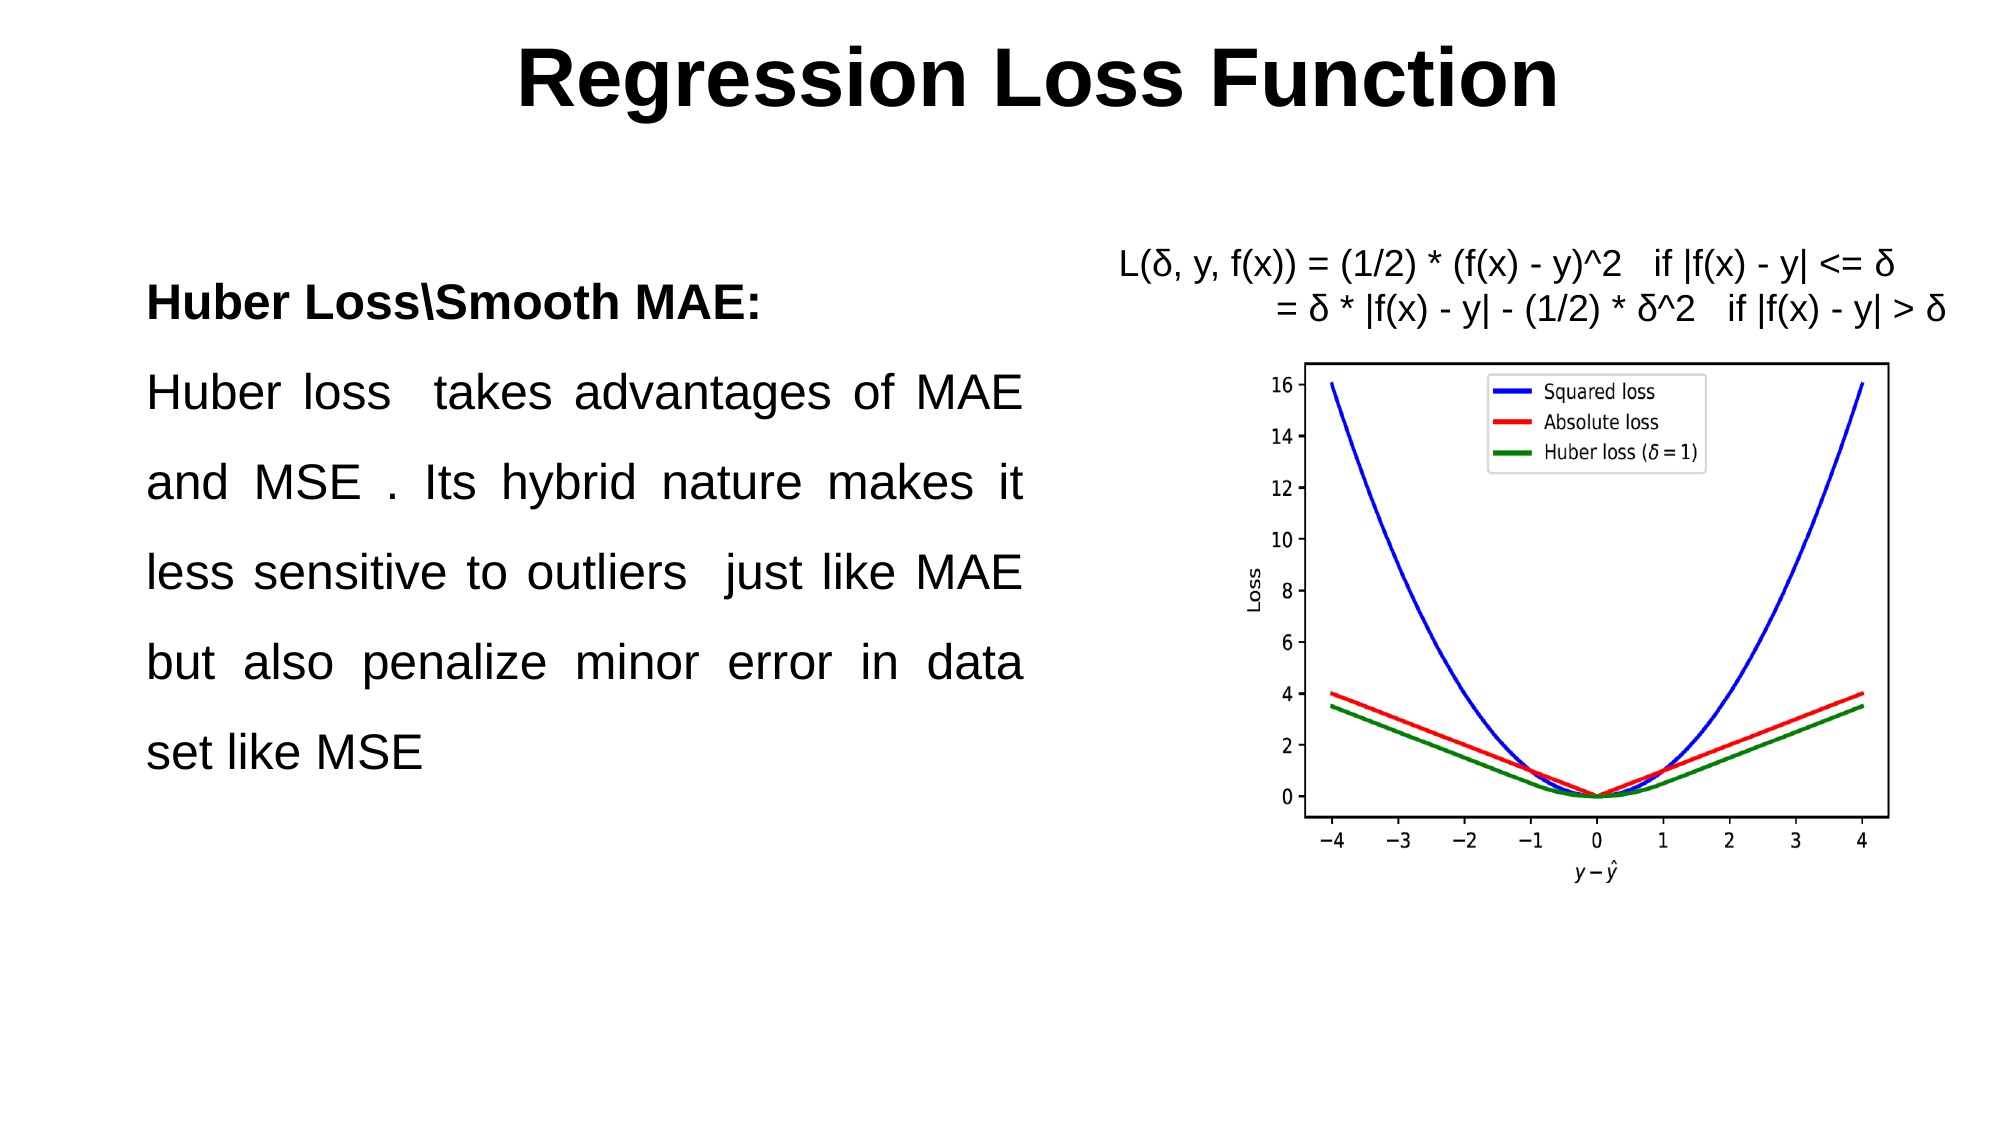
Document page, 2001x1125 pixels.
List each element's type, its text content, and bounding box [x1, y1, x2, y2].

text_box Huber Loss\Smooth MAE: Huber loss takes advantages of MAE and MSE . Its hybrid nature makes it less sensitive to outliers just like MAE but also penalize minor error in data set like MSE [131, 232, 1039, 787]
picture [1170, 338, 1980, 900]
text_box Regression Loss Function [445, 15, 1633, 130]
text_box L(δ, y, f(x)) = (1/2) * (f(x) - y)^2 if |f(x) - y| <= δ = δ * |f(x) - y| - (1/2) * δ^2 if |f(x) - y| > δ [1104, 232, 2000, 337]
